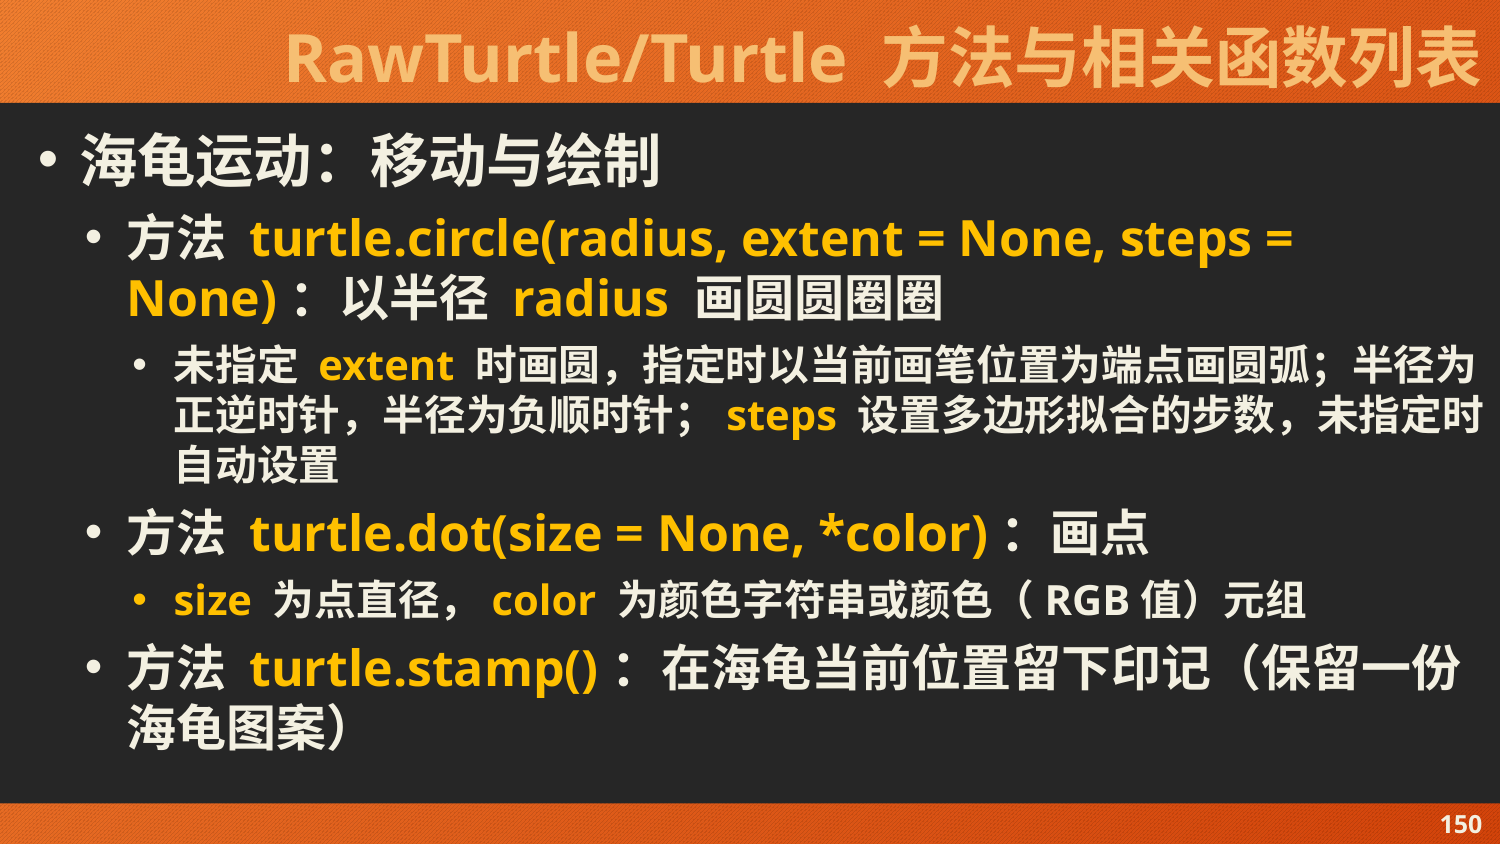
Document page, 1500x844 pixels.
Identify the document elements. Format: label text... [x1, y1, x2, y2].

list 海龟运动：移动与绘制 方法 turtle.circle(radius, extent = None, steps = None)：以半径 radius 画圆圆圈圈 未指定 extent 时画圆，指定时以当前画笔位置为端点画圆弧；半径为正逆时针，半径为负顺时针；steps 设置多边形拟合的步数，未指定时自动设置 方法 turtle.dot(size = None, *color)：画点 size 为点直径，color 为颜色字符串或颜色（RGB值）元组 方法 turtle.stamp()：在海龟当前位置留下印记（保留一份海龟图案） [31, 118, 1491, 804]
title RawTurtle/Turtle 方法与相关函数列表 [12, 0, 1489, 112]
slide_number 150 [1346, 809, 1489, 843]
